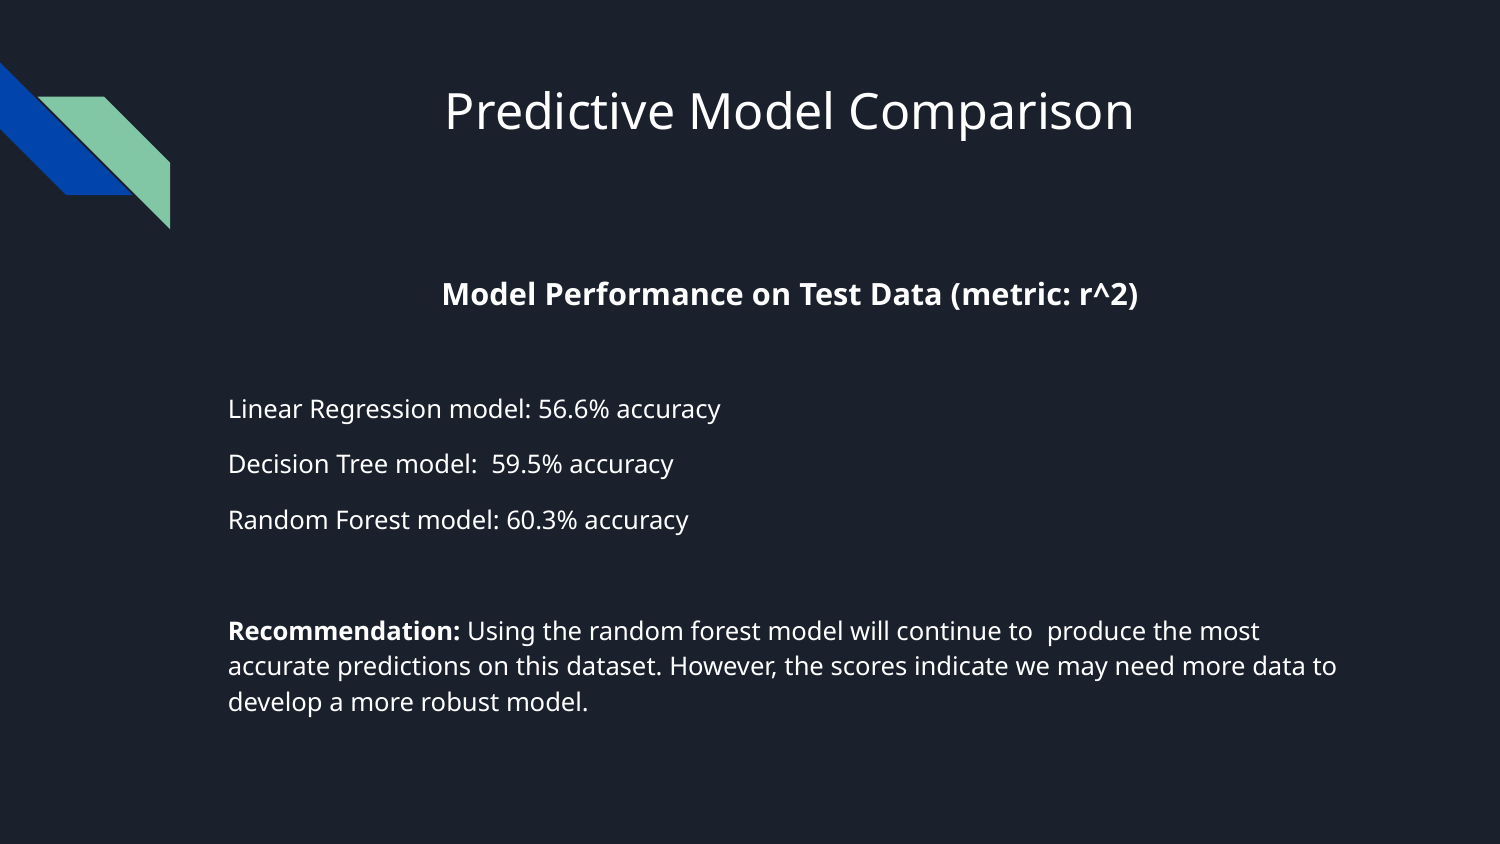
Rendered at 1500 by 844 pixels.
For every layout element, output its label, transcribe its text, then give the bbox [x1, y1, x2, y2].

list Model Performance on Test Data (metric: r^2) Linear Regression model: 56.6% accuracy Decision Tree model: 59.5% accuracy Random Forest model: 60.3% accuracy Recommendation: Using the random forest model will continue to produce the most accurate predictions on this dataset. However, the scores indicate we may need more data to develop a more robust model. [212, 254, 1368, 733]
title Predictive Model Comparison [212, 64, 1368, 215]
